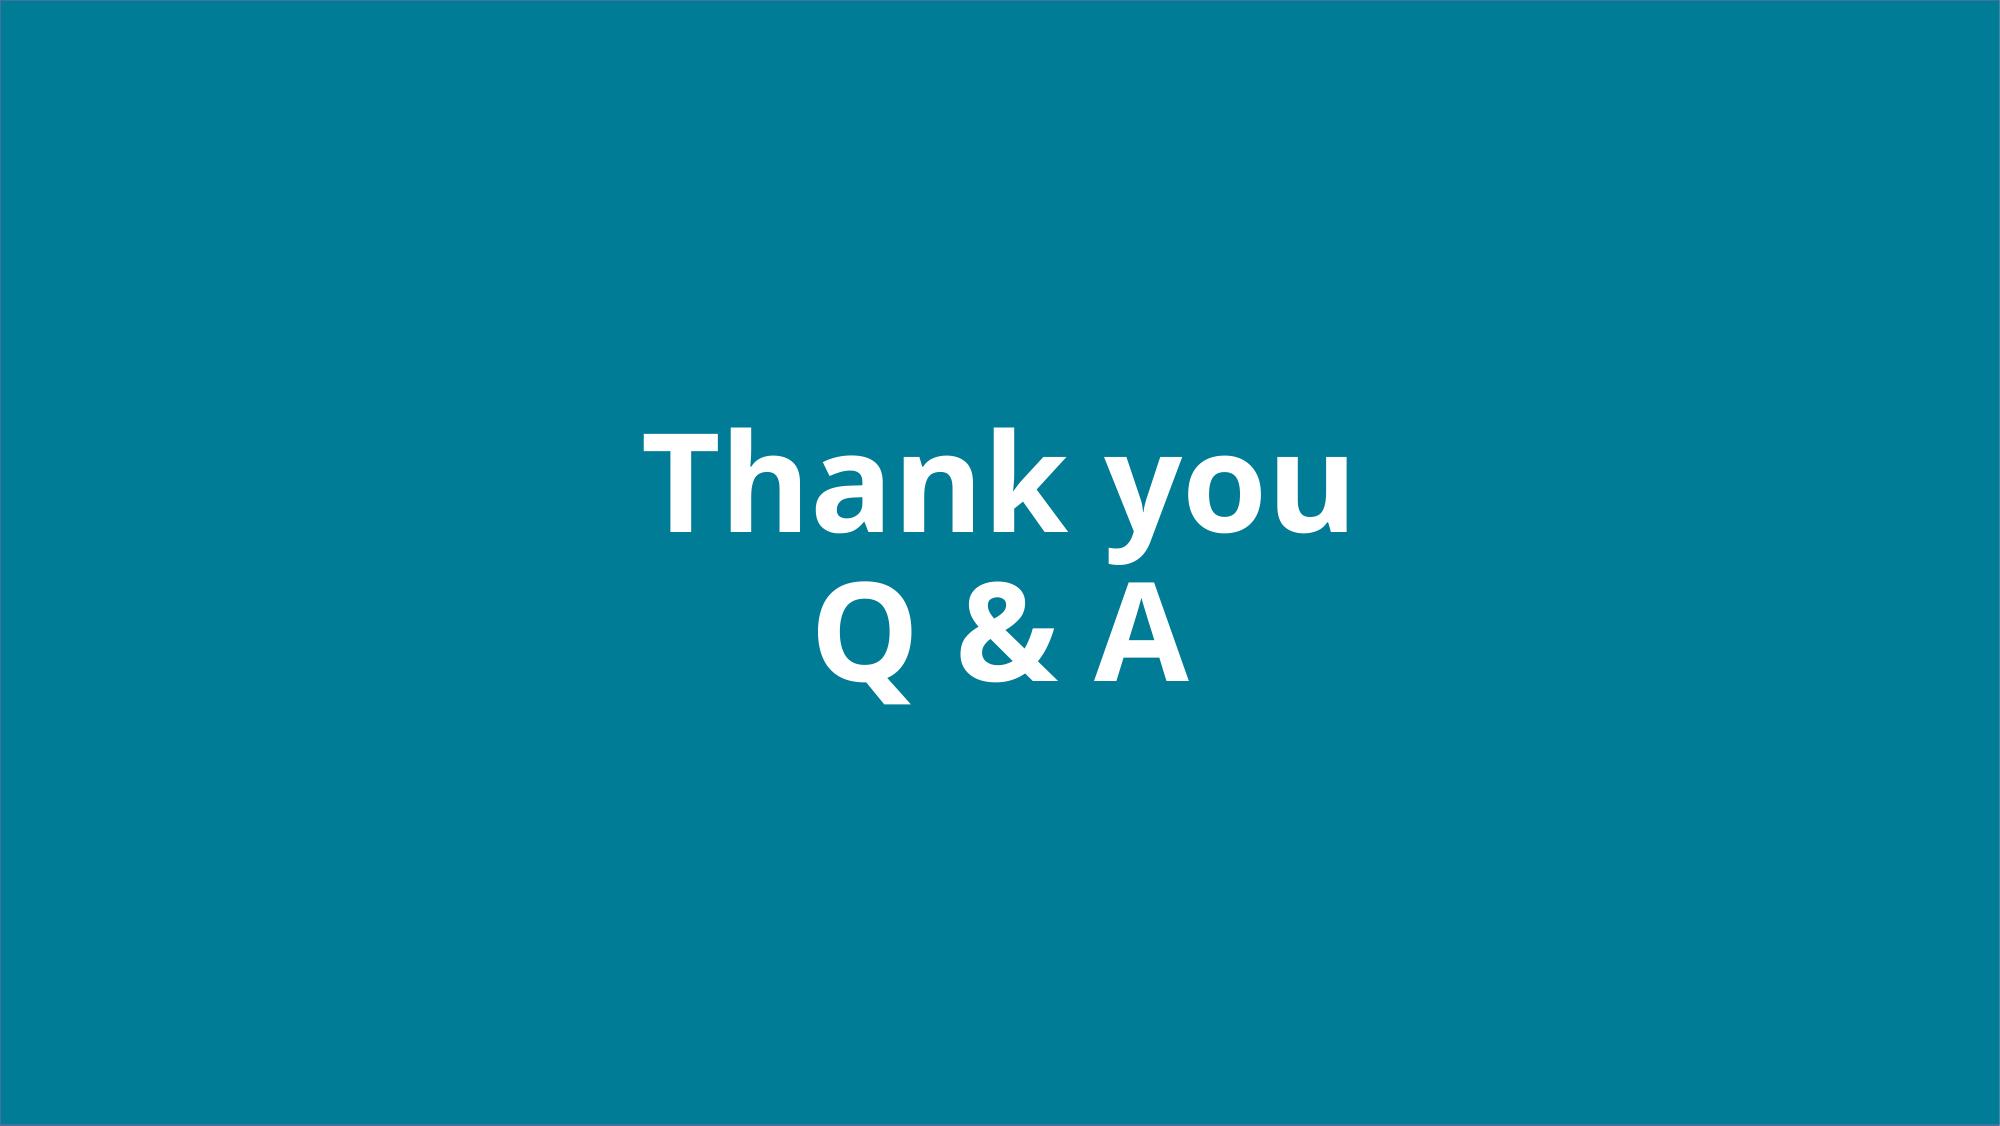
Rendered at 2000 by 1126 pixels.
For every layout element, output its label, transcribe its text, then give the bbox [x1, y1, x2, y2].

text_box [0, 0, 2000, 1126]
title Thank you Q & A [457, 414, 1543, 711]
